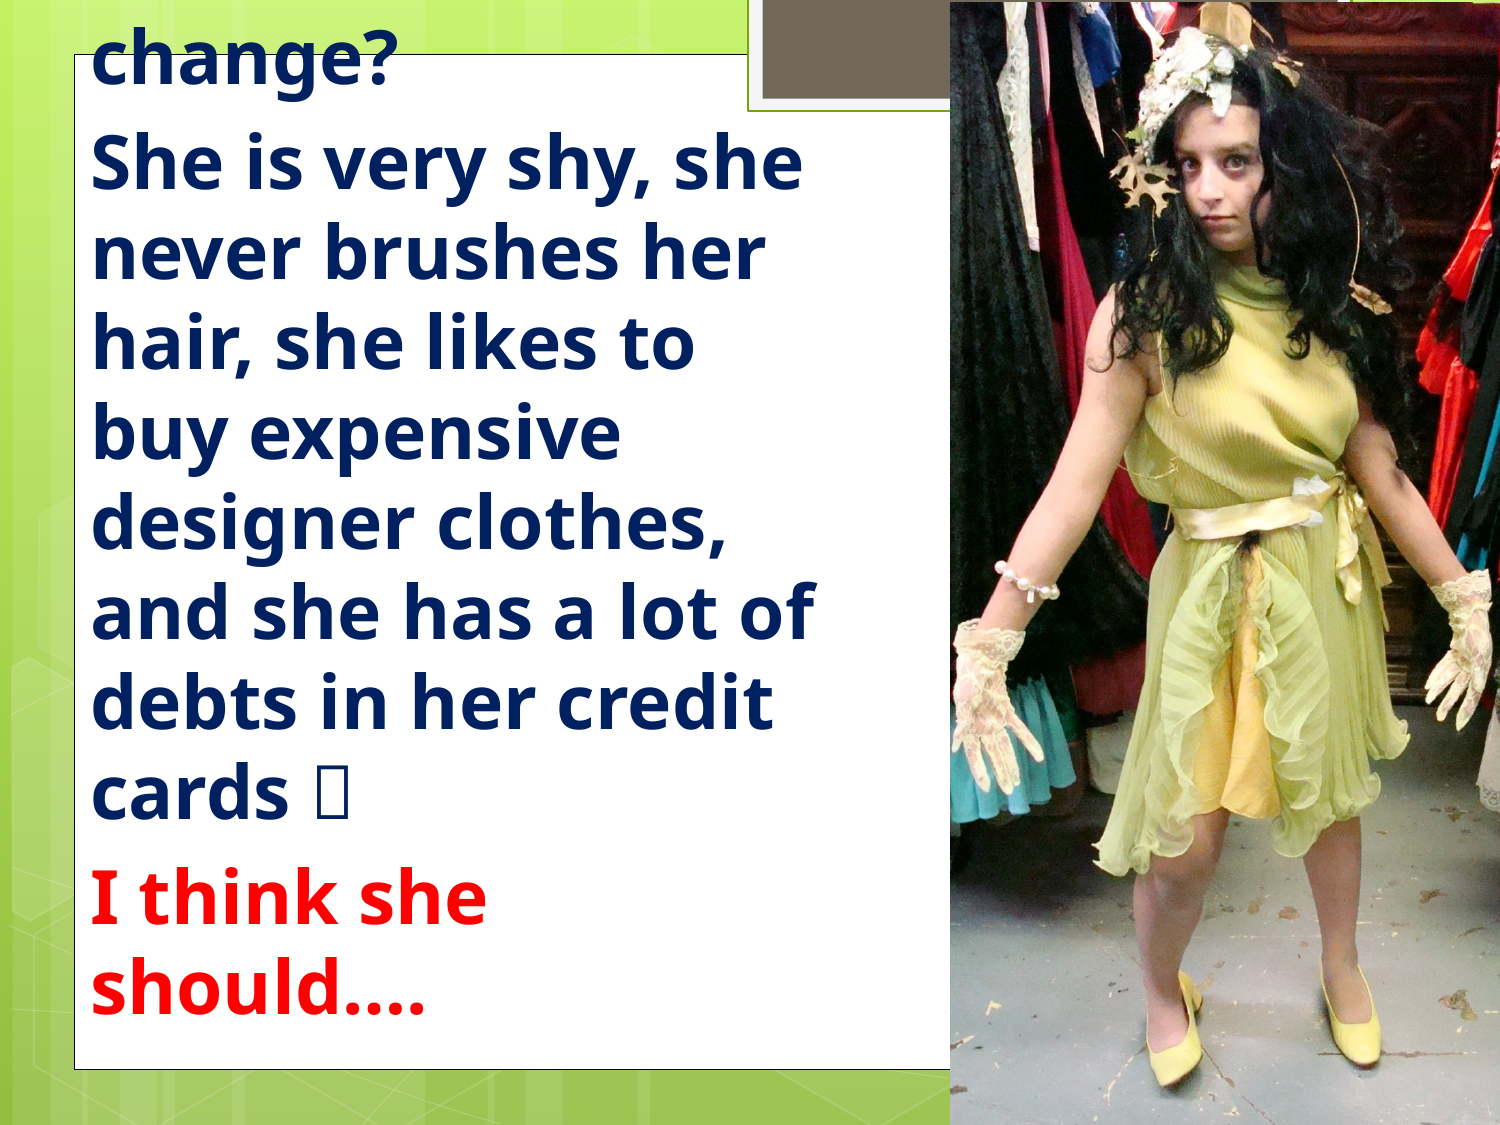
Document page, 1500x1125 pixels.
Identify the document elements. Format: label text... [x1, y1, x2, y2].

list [949, 2, 1500, 1125]
list What should she change? She is very shy, she never brushes her hair, she likes to buy expensive designer clothes, and she has a lot of debts in her credit cards  I think she should…. [75, 50, 863, 1038]
